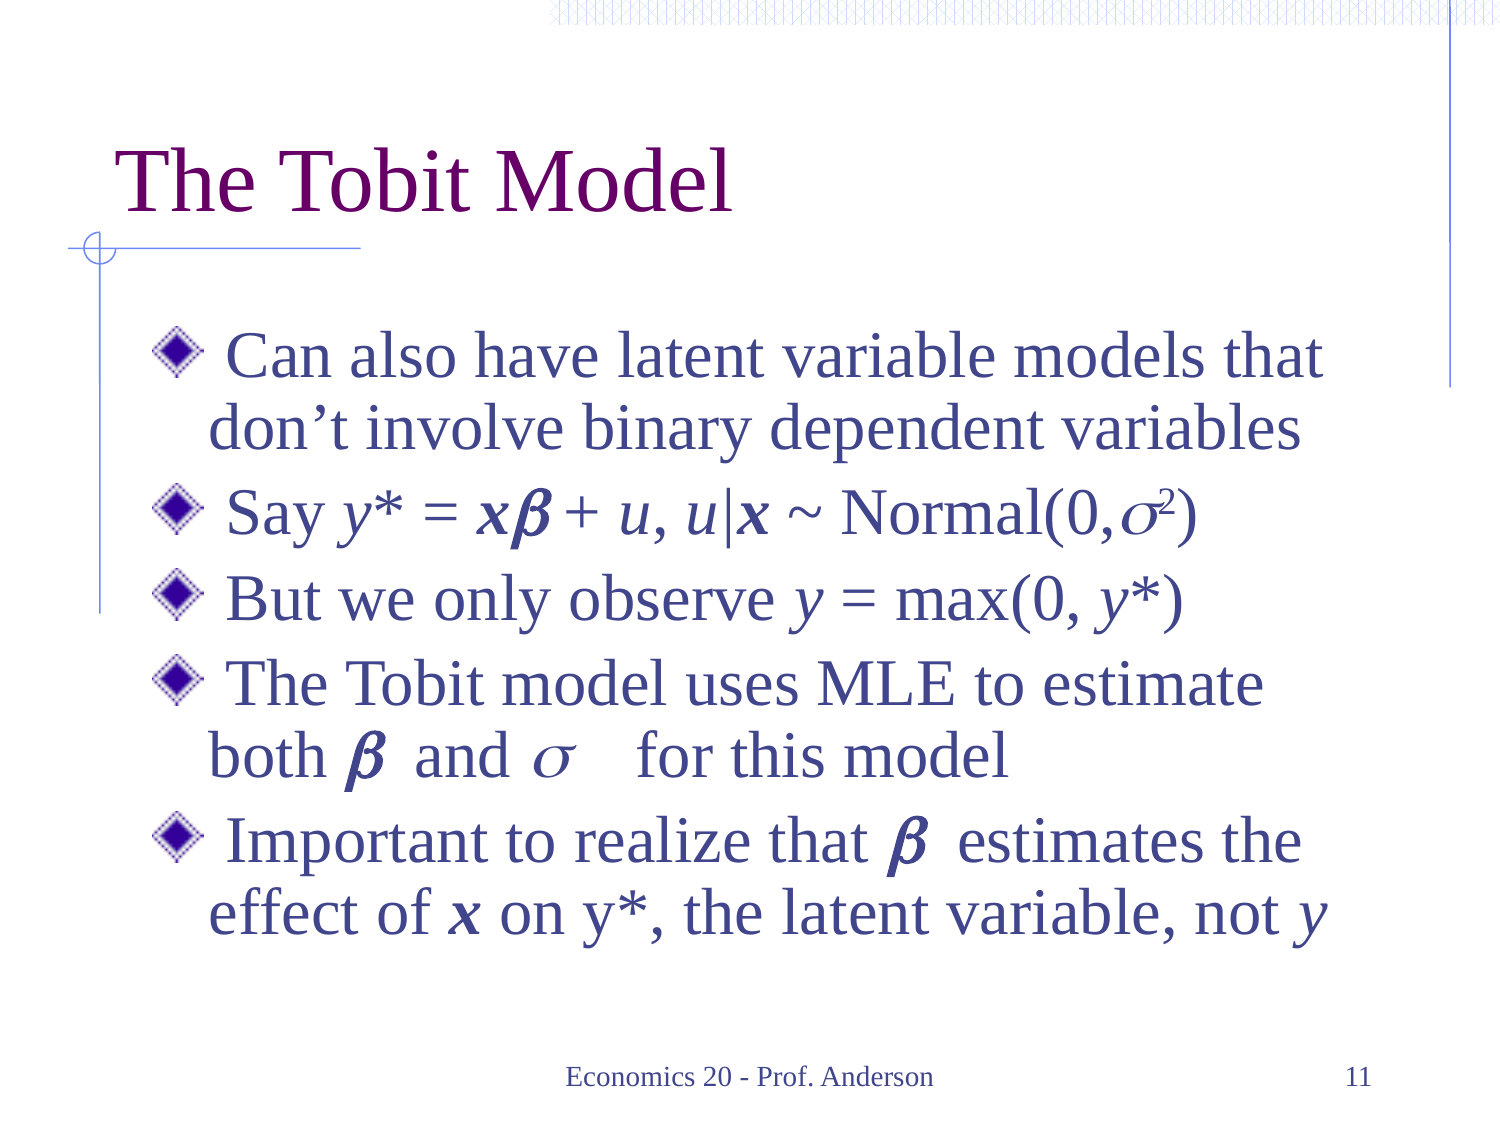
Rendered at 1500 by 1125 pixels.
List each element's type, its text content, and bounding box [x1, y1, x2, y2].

title The Tobit Model [99, 50, 1375, 238]
picture [152, 568, 204, 621]
picture [152, 811, 204, 863]
picture [152, 654, 204, 706]
picture [152, 326, 204, 378]
footer Economics 20 - Prof. Anderson [512, 1025, 988, 1100]
picture [152, 483, 204, 535]
list Can also have latent variable models that don’t involve binary dependent variables Say y* = xb + u, u|x ~ Normal(0,s2) But we only observe y = max(0, y*) The Tobit model uses MLE to estimate both b and s for this model Important to realize that b estimates the effect of x on y*, the latent variable, not y [137, 312, 1413, 988]
slide_number 11 [1074, 1025, 1388, 1100]
